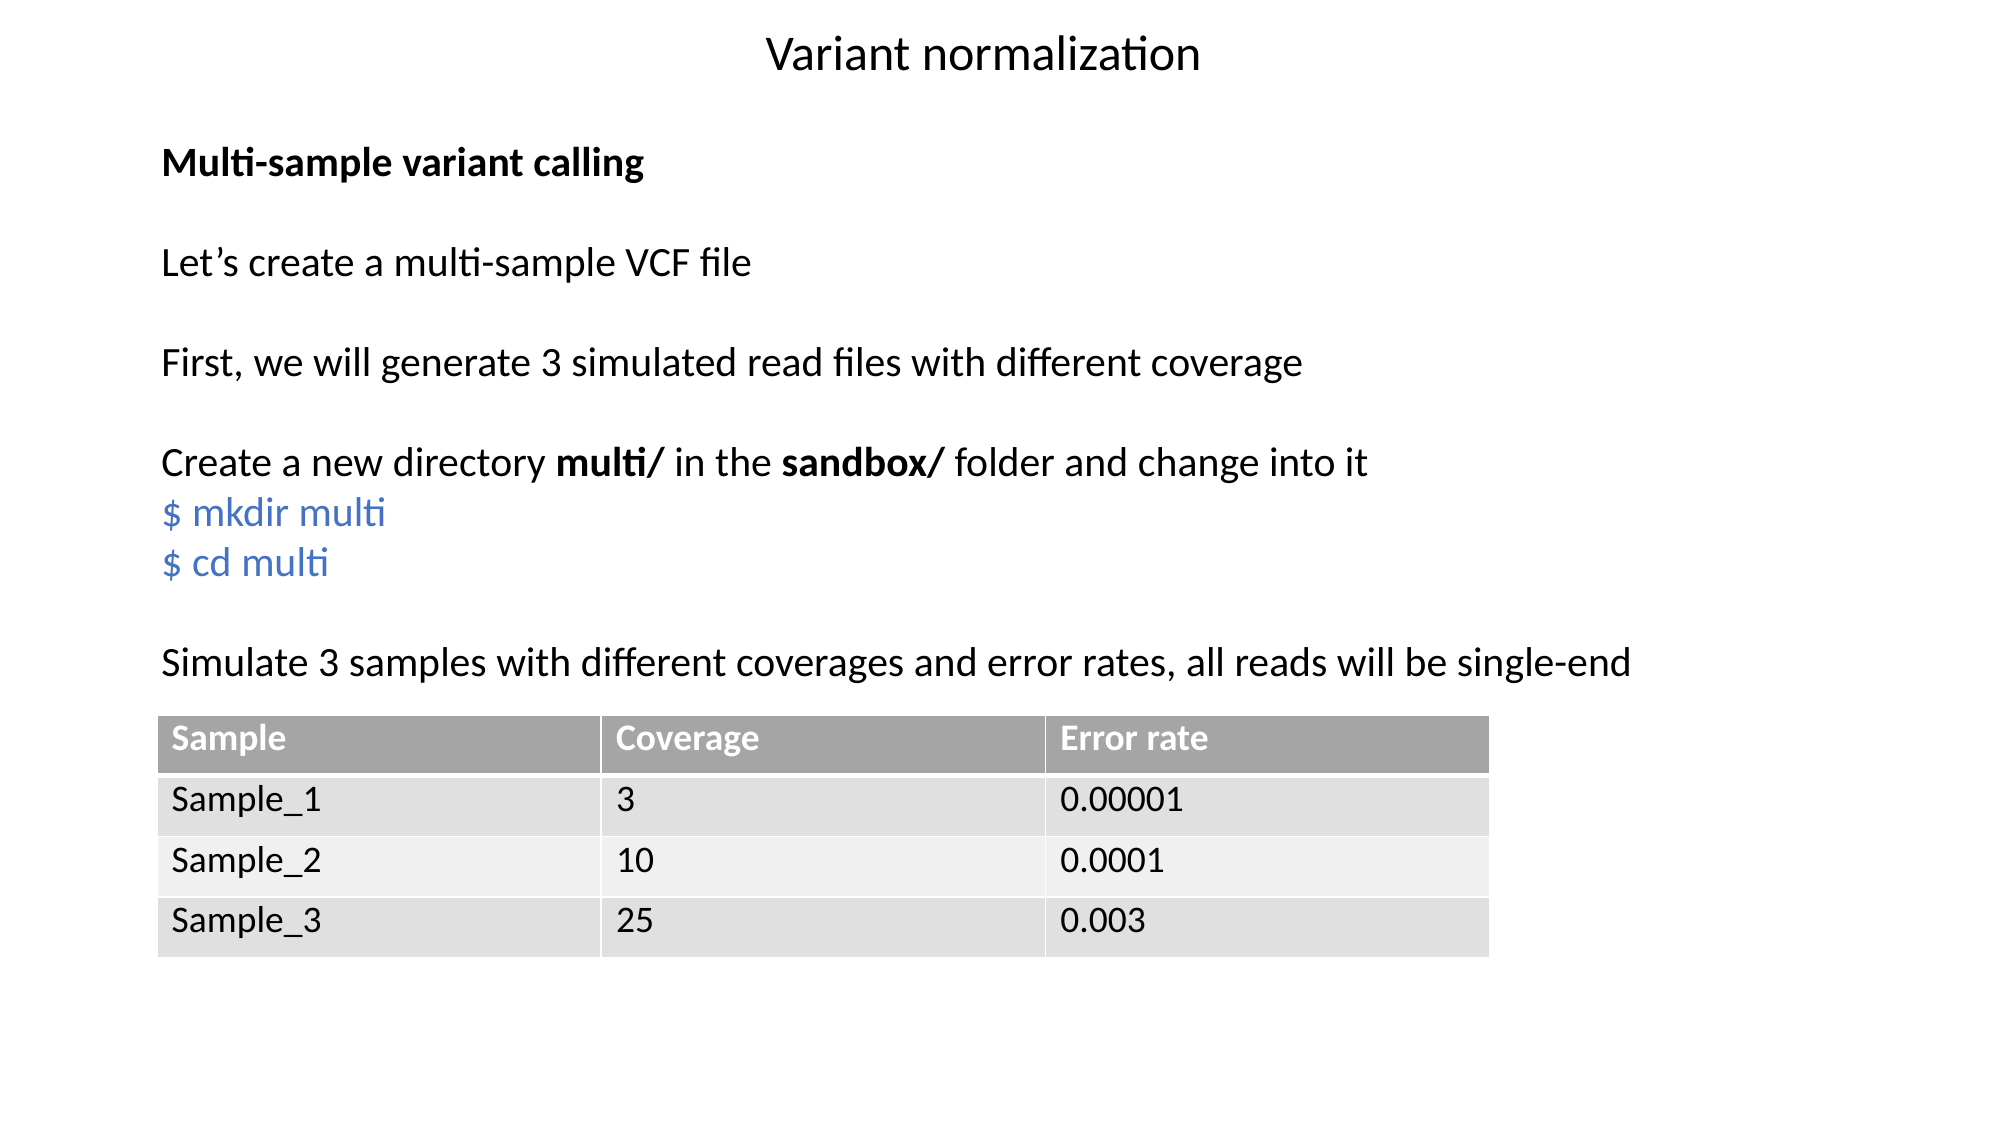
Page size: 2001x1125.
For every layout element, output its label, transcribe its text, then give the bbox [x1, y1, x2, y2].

table_cell 0.00001 [1046, 778, 1489, 836]
table_cell 0.0001 [1046, 837, 1489, 896]
table_cell 0.003 [1046, 898, 1489, 957]
text_box Variant normalization [750, 13, 1217, 88]
table_cell Sample_1 [158, 778, 600, 836]
table_header Error rate [1046, 716, 1489, 773]
table_cell 25 [602, 898, 1045, 957]
table_cell 3 [602, 778, 1045, 836]
text_box Multi-sample variant calling Let’s create a multi-sample VCF file First, we will generate 3 simulated read files with different coverage Create a new directory multi/ in the sandbox/ folder and change into it $ mkdir multi $ cd multi Simulate 3 samples with different coverages and error rates, all reads will be single-end [146, 127, 1835, 843]
table_cell Sample_3 [158, 898, 600, 957]
table_cell 10 [602, 837, 1045, 896]
table_header Sample [158, 716, 600, 773]
table_cell Sample_2 [158, 837, 600, 896]
table_header Coverage [602, 716, 1045, 773]
